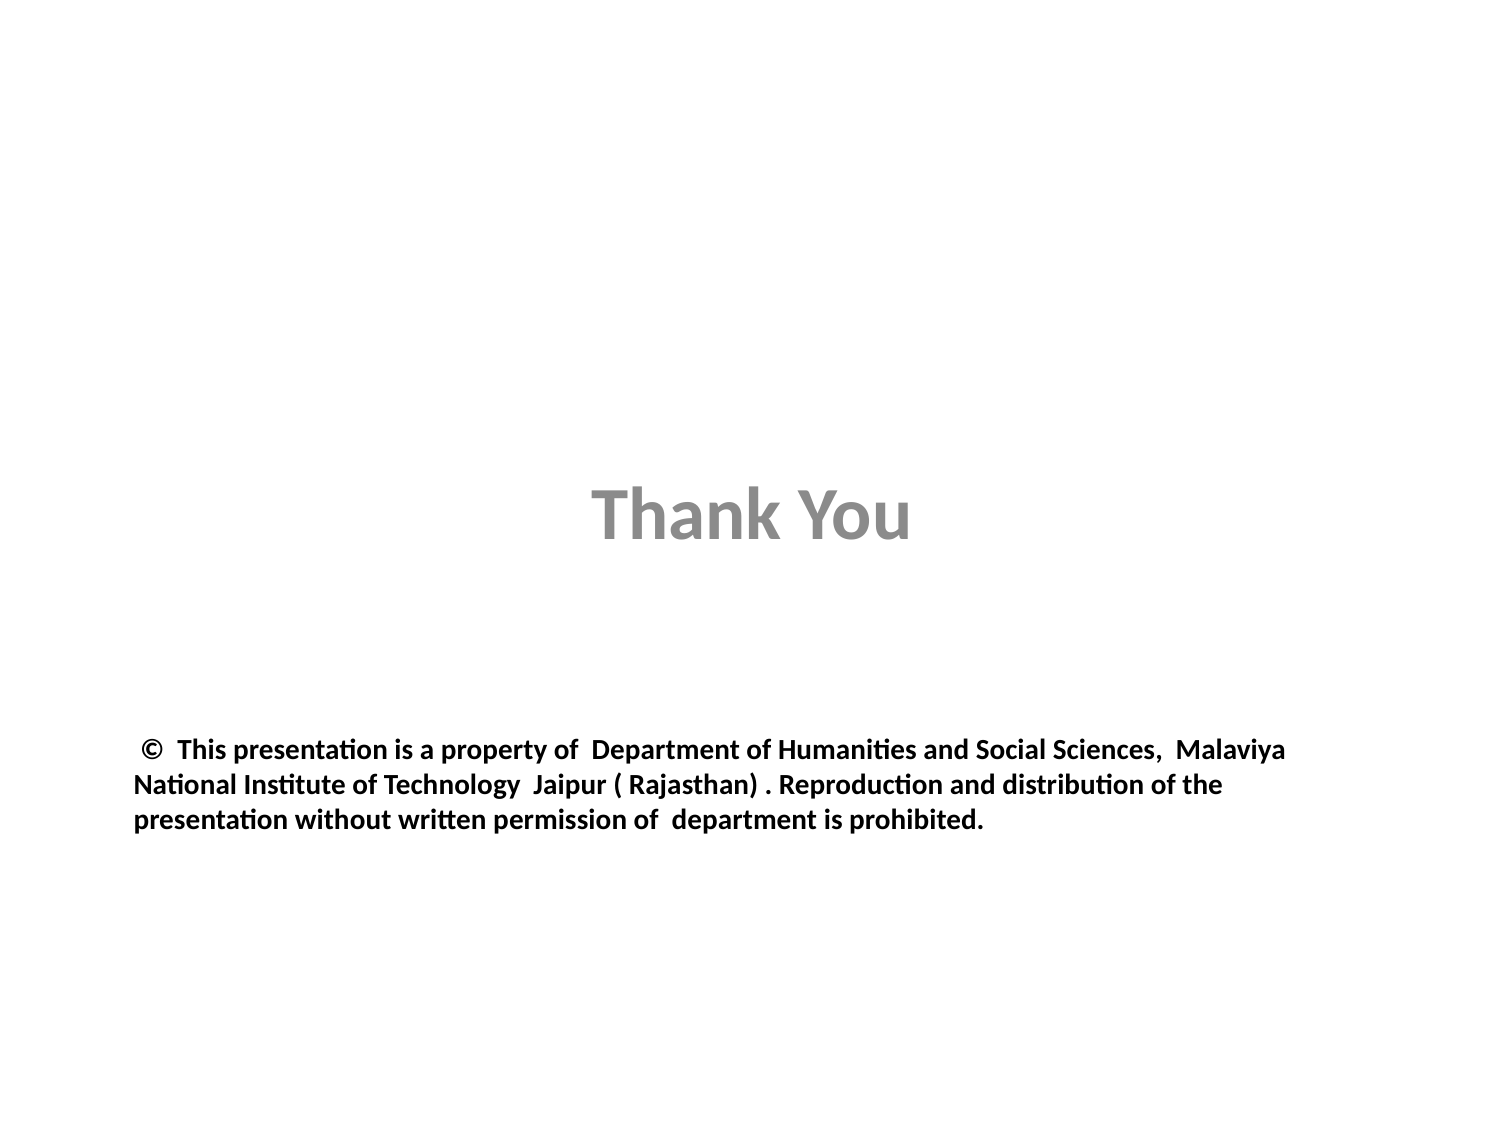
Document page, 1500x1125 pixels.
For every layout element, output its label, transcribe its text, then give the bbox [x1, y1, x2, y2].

list Thank You [118, 339, 1394, 563]
title © This presentation is a property of Department of Humanities and Social Sciences, Malaviya National Institute of Technology Jaipur ( Rajasthan) . Reproduction and distribution of the presentation without written permission of department is prohibited. [118, 722, 1394, 947]
